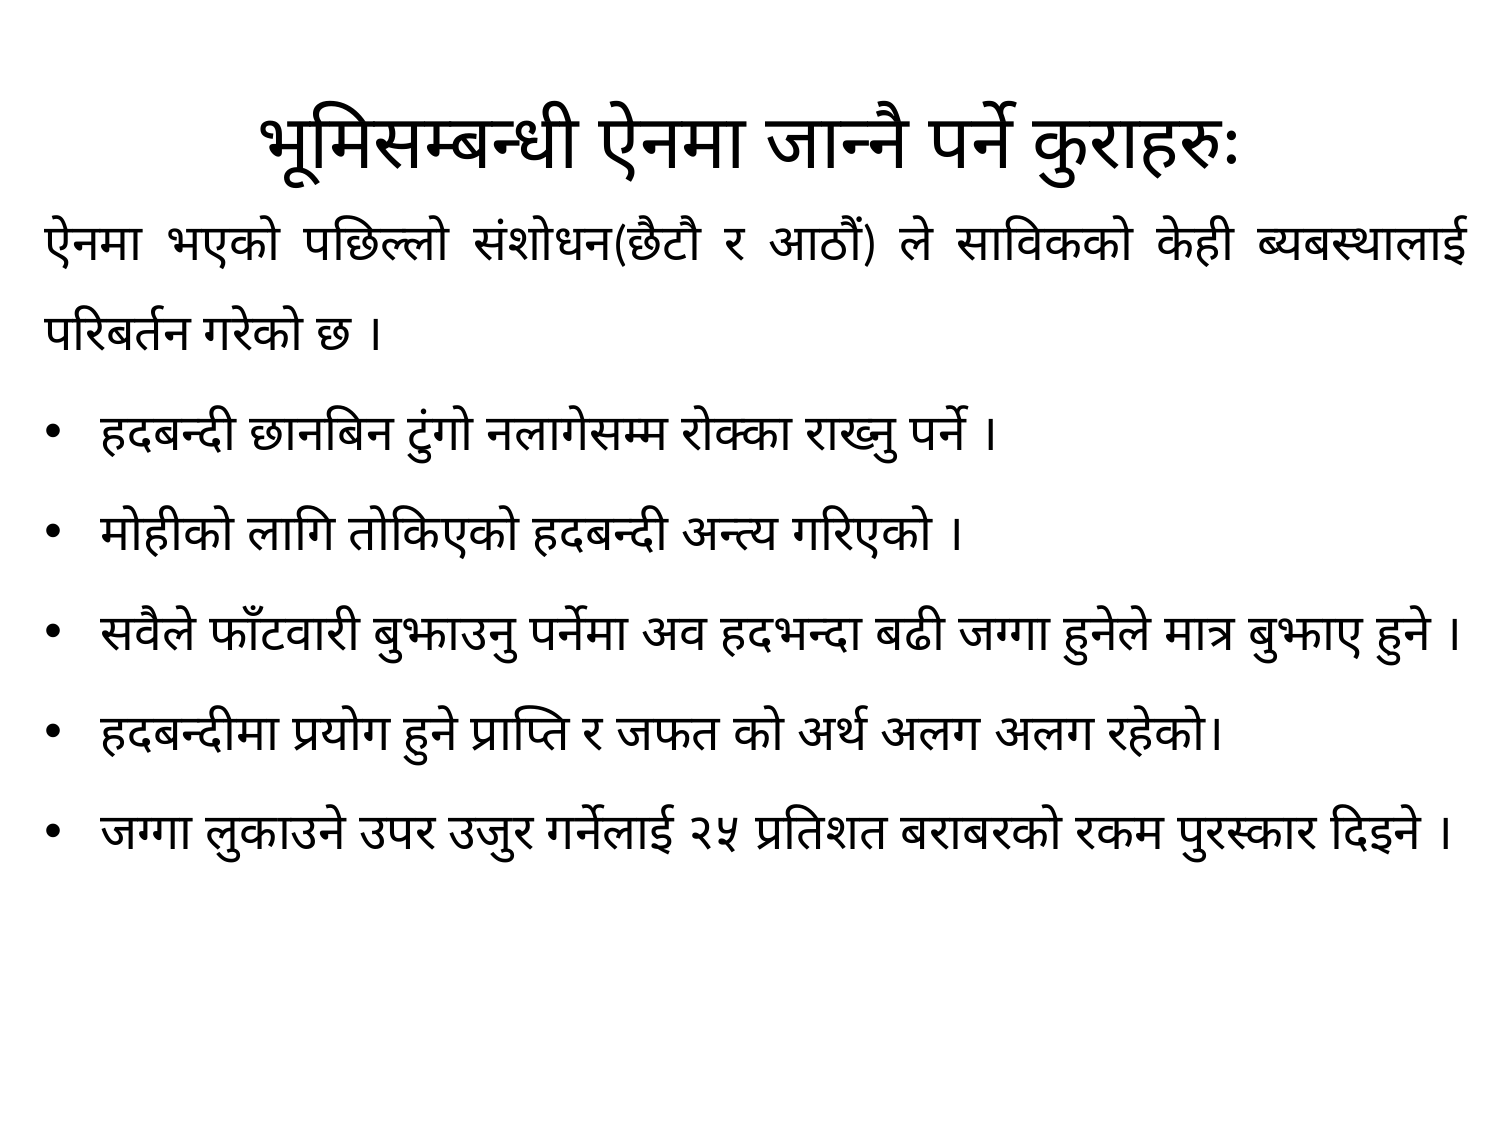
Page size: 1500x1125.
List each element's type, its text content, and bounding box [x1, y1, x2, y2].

title भूमिसम्बन्धी ऐनमा जान्नै पर्ने कुराहरुः [75, 45, 1425, 172]
list ऐनमा भएको पछिल्लो संशोधन(छैटौ र आठौं) ले साविकको केही ब्यबस्थालाई परिबर्तन गरेको छ । हदबन्दी छानबिन टुंगो नलागेसम्म रोक्का राख्नु पर्ने । मोहीको लागि तोकिएको हदबन्दी अन्त्य गरिएको । सवैले फाँटवारी बुझाउनु पर्नेमा अव हदभन्दा बढी जग्गा हुनेले मात्र बुझाए हुने । हदबन्दीमा प्रयोग हुने प्राप्ति र जफत को अर्थ अलग अलग रहेको। जग्गा लुकाउने उपर उजुर गर्नेलाई २५ प्रतिशत बराबरको रकम पुरस्कार दिइने । [29, 172, 1483, 1047]
